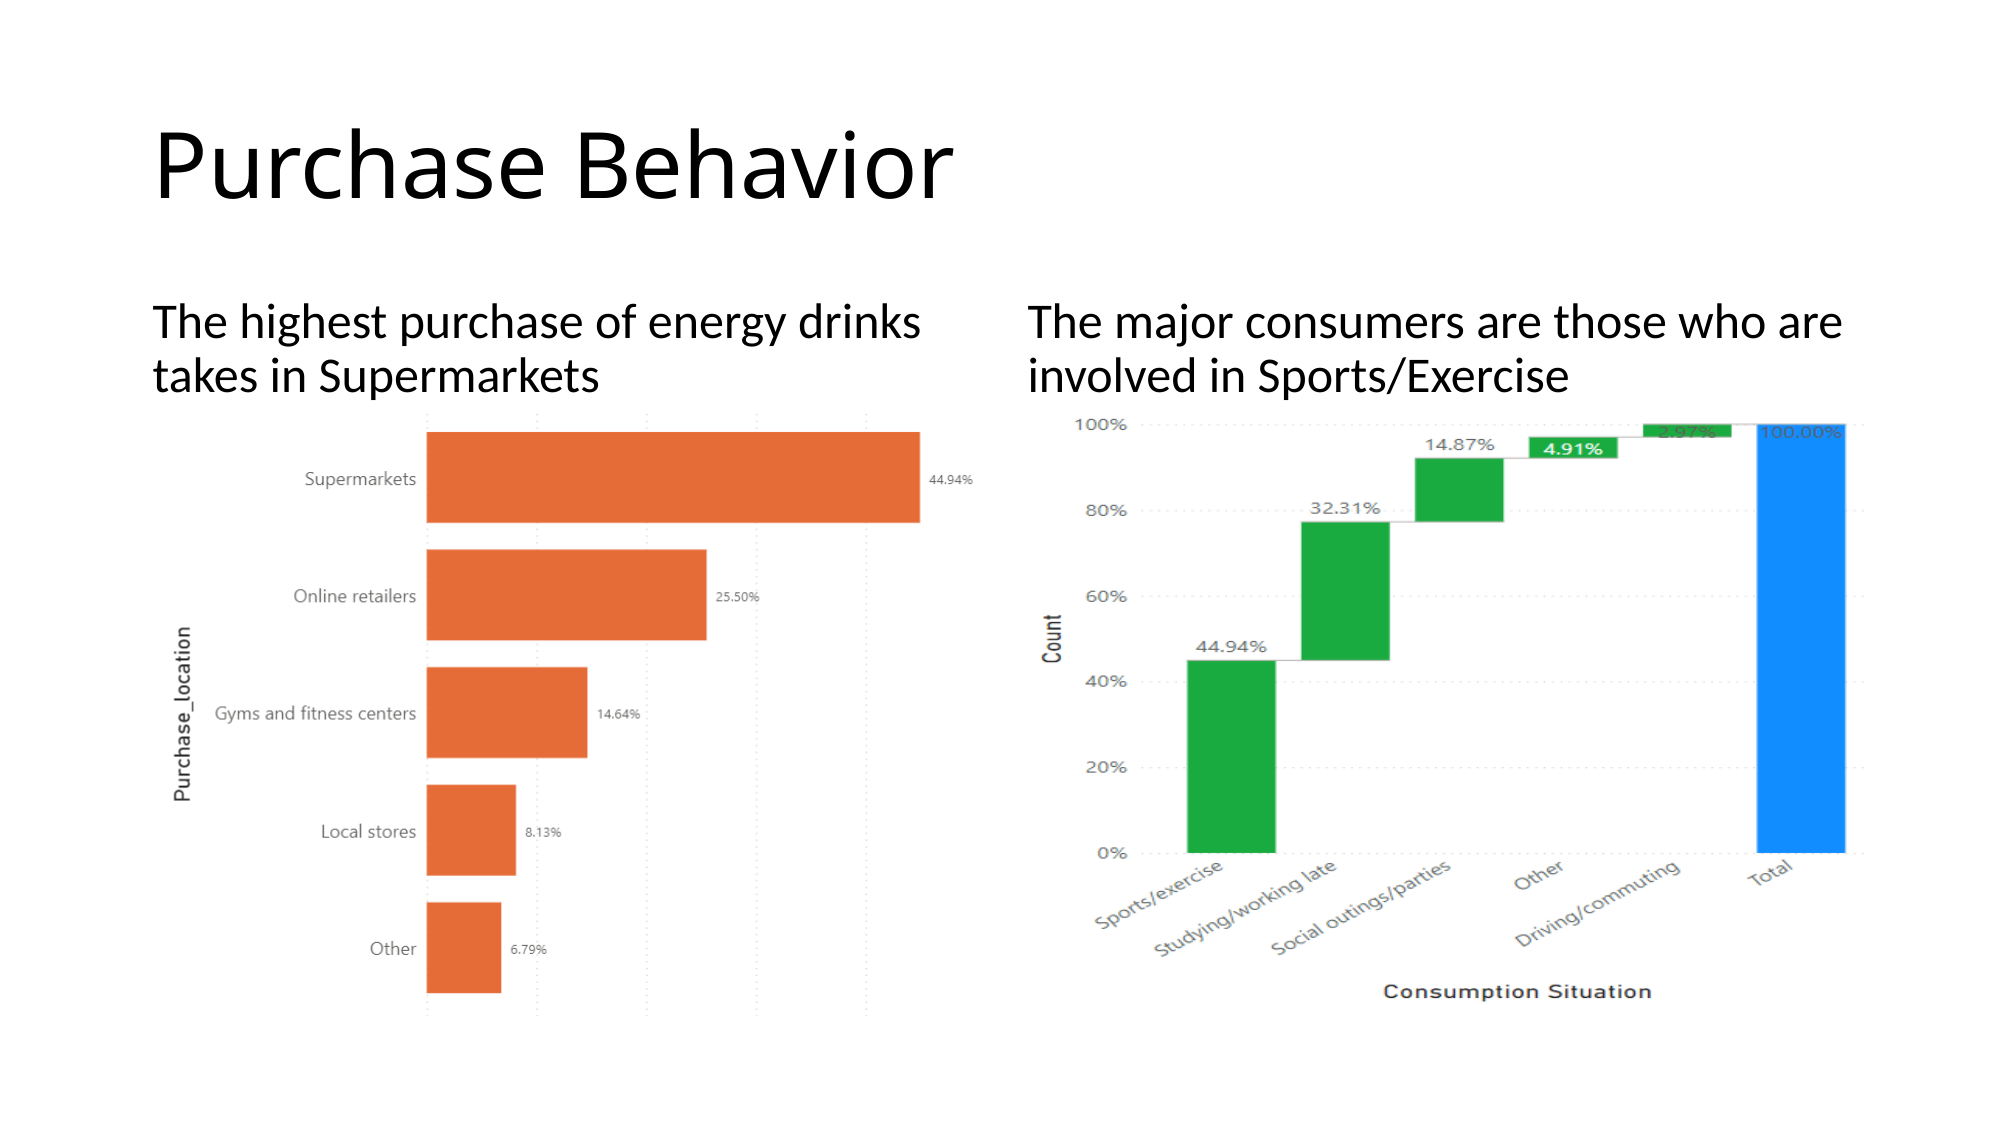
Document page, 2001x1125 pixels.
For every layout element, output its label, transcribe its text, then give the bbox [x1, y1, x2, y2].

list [1016, 410, 1867, 1016]
list The major consumers are those who are involved in Sports/Exercise [1012, 275, 1863, 411]
list The highest purchase of energy drinks takes in Supermarkets [137, 275, 984, 411]
title Purchase Behavior [137, 59, 1863, 278]
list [157, 410, 984, 1016]
